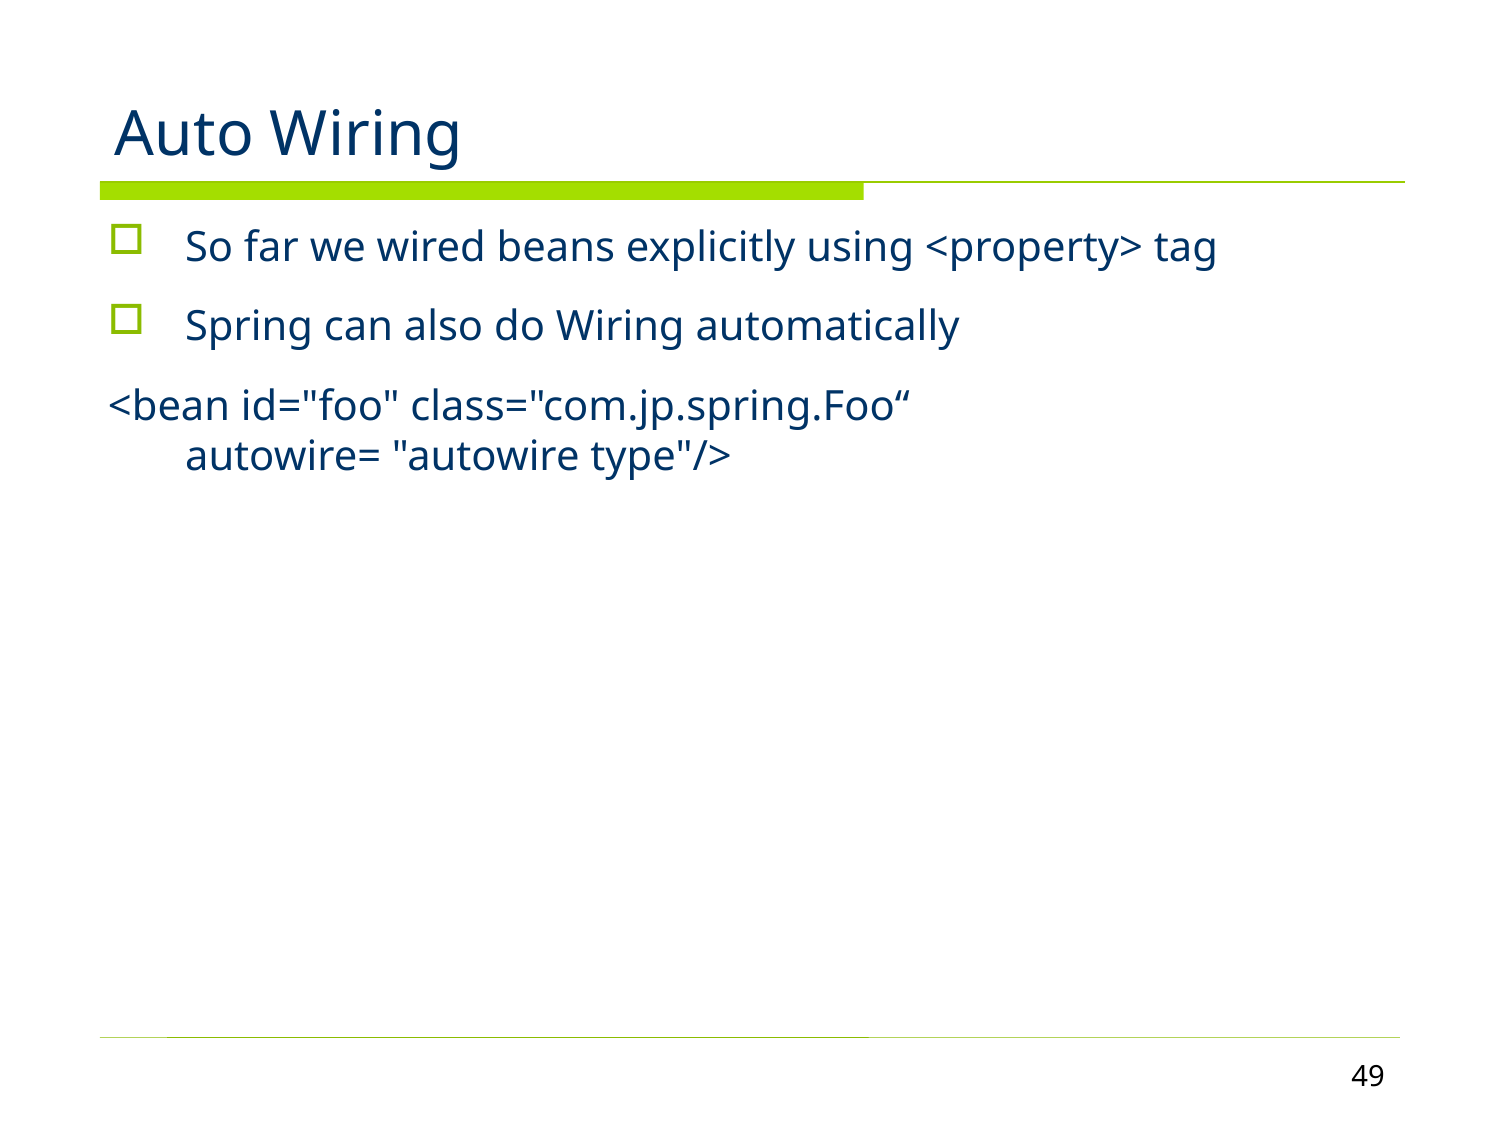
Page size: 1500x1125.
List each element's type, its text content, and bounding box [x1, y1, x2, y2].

title Auto Wiring [99, 24, 1413, 175]
list So far we wired beans explicitly using <property> tag Spring can also do Wiring automatically <bean id="foo" class="com.jp.spring.Foo“ autowire= "autowire type"/> [92, 212, 1406, 1013]
slide_number 49 [1074, 1049, 1401, 1101]
